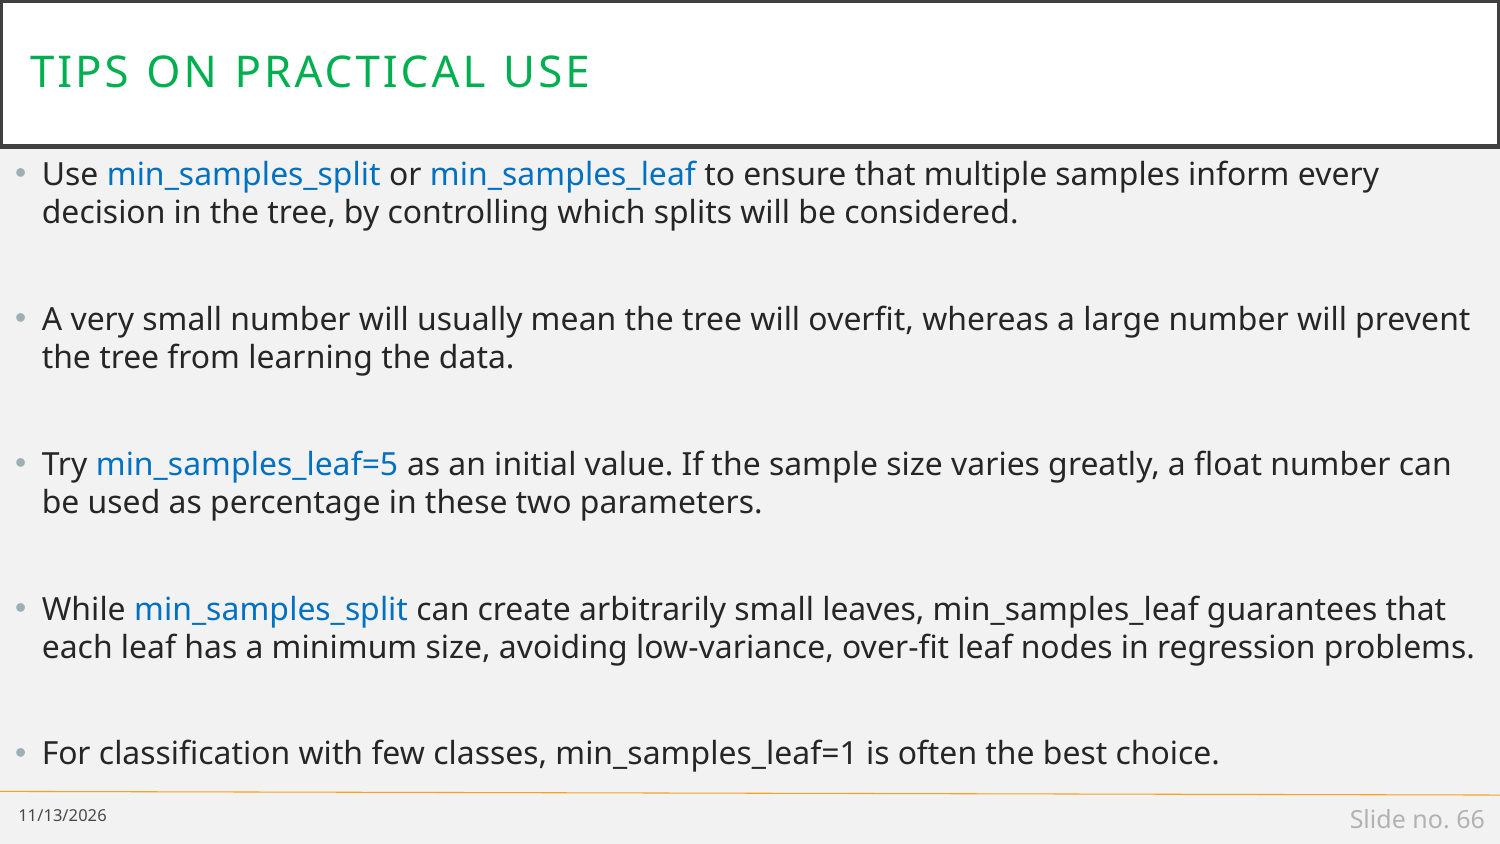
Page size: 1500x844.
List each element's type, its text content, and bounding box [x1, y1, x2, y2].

title Tips on practical use [0, 0, 1500, 146]
slide_number Slide no. 66 [1162, 797, 1500, 843]
list Use min_samples_split or min_samples_leaf to ensure that multiple samples inform every decision in the tree, by controlling which splits will be considered. A very small number will usually mean the tree will overfit, whereas a large number will prevent the tree from learning the data. Try min_samples_leaf=5 as an initial value. If the sample size varies greatly, a float number can be used as percentage in these two parameters. While min_samples_split can create arbitrarily small leaves, min_samples_leaf guarantees that each leaf has a minimum size, avoiding low-variance, over-fit leaf nodes in regression problems. For classification with few classes, min_samples_leaf=1 is often the best choice. [0, 146, 1500, 798]
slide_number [0, 796, 122, 837]
